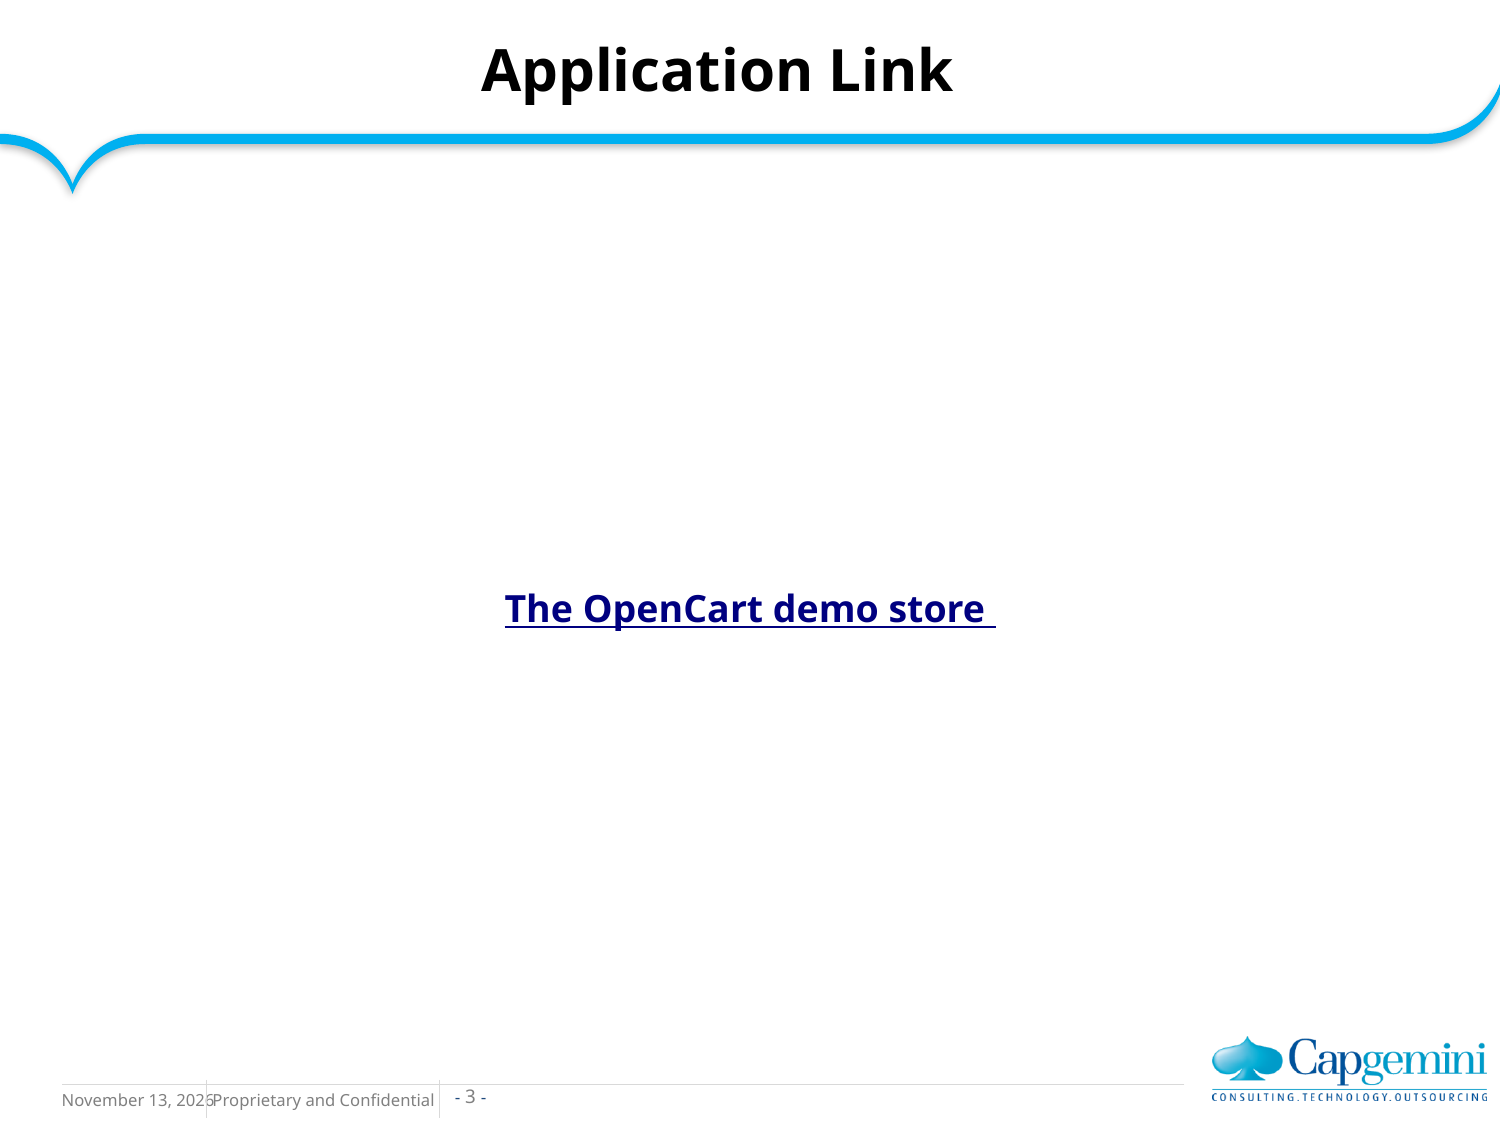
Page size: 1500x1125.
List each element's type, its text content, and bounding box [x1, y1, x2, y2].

title Application Link [50, 3, 1400, 134]
picture [1212, 1036, 1487, 1101]
list The OpenCart demo store [75, 262, 1425, 1005]
